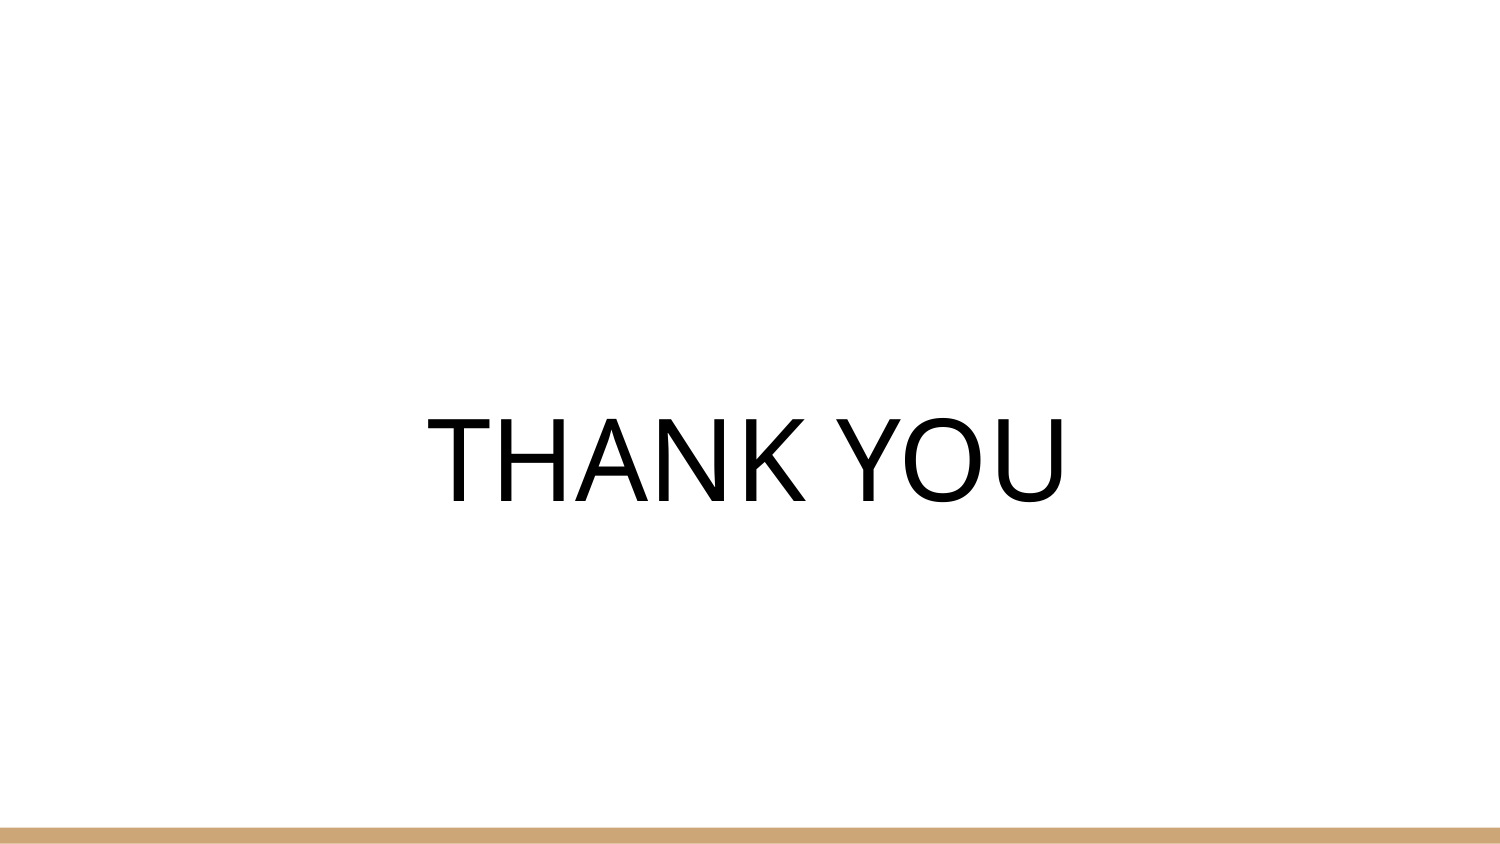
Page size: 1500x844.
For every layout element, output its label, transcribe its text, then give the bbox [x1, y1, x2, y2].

list THANK YOU [51, 200, 1449, 752]
